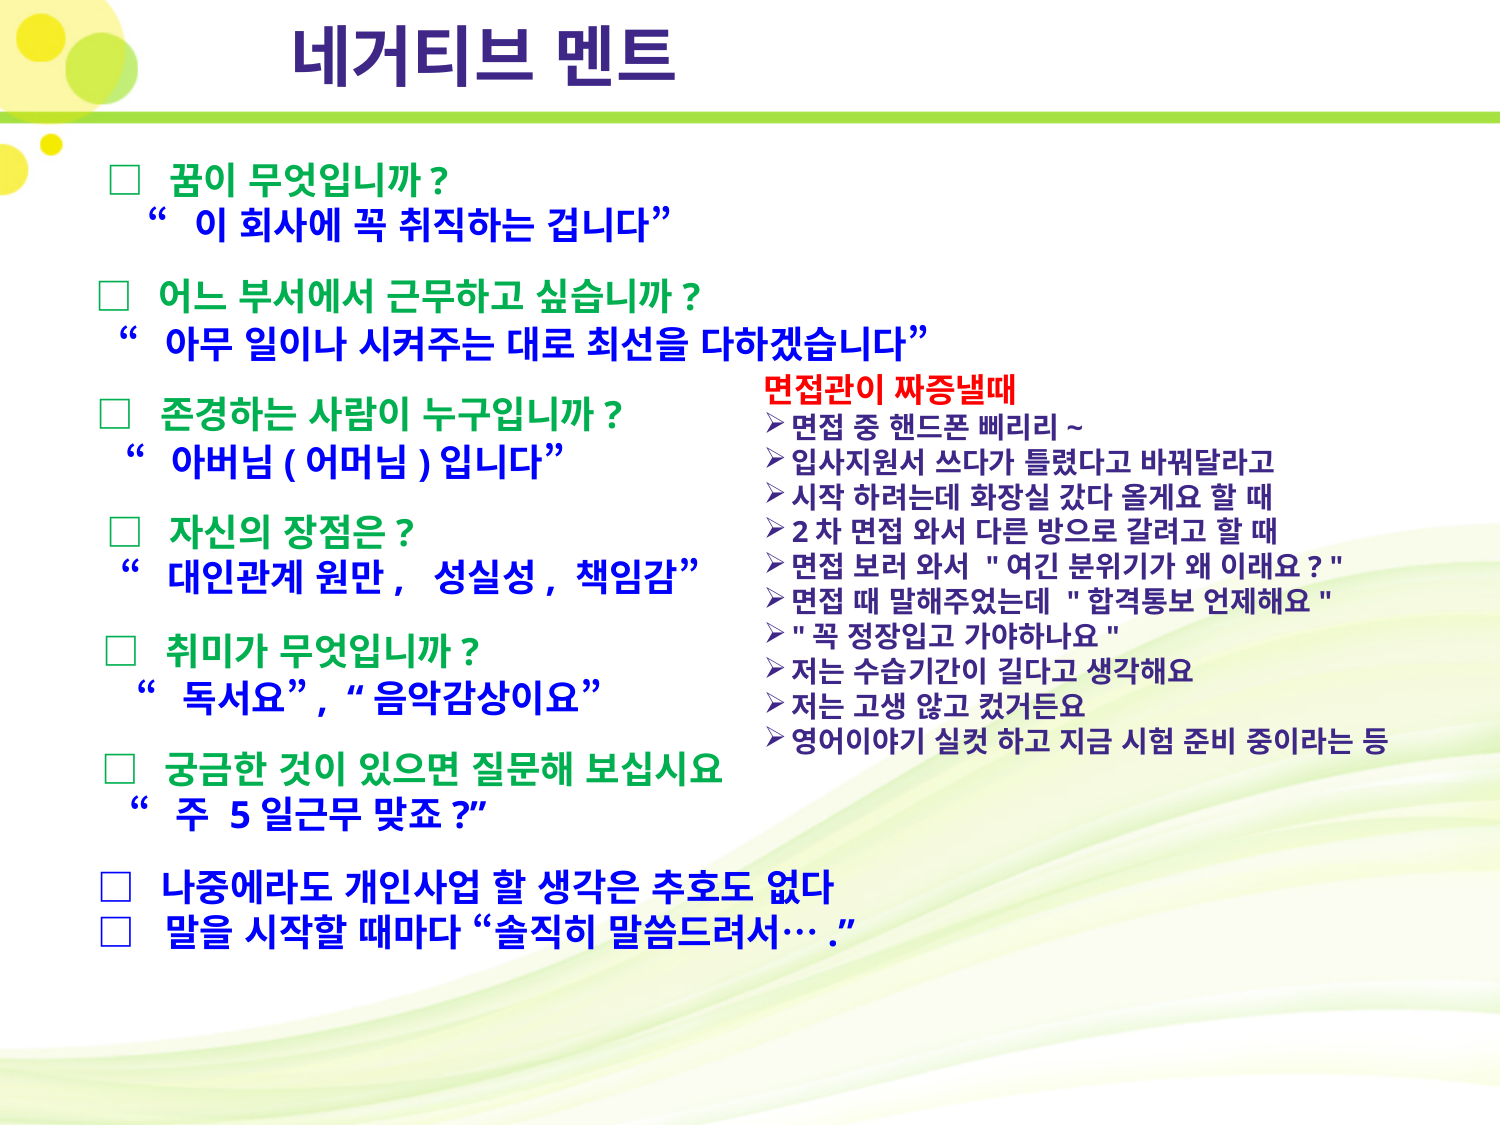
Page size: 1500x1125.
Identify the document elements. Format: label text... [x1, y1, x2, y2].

text_box “독서요”, “음악감상이요” [121, 667, 617, 728]
picture [0, 0, 1500, 1125]
text_box “이 회사에 꼭 취직하는 겁니다” [132, 194, 687, 255]
text_box 네거티브 멘트 [184, 7, 783, 102]
text_box □ 꿈이 무엇입니까? [91, 149, 464, 210]
text_box □ 자신의 장점은? [91, 501, 430, 562]
text_box “아버님(어머님)입니다” [110, 431, 581, 492]
text_box “아무 일이나 시켜주는 대로 최선을 다하겠습니다” [103, 313, 945, 373]
text_box □ 어느 부서에서 근무하고 싶습니까? [80, 265, 716, 326]
text_box “대인관계 원만, 성실성, 책임감” [106, 547, 716, 607]
text_box “주 5일근무 맞죠?” [114, 783, 502, 844]
text_box □ 궁금한 것이 있으면 질문해 보십시요 [86, 738, 740, 798]
text_box 면접관이 짜증낼때 면접 중 핸드폰 삐리리~ 입사지원서 쓰다가 틀렸다고 바꿔달라고 시작 하려는데 화장실 갔다 올게요 할 때 2차 면접 와서 다른 방으로 갈려고 할 때 면접 보러 와서 "여긴 분위기가 왜 이래요? " 면접 때 말해주었는데 "합격통보 언제해요" "꼭 정장입고 가야하나요" 저는 수습기간이 길다고 생각해요 저는 고생 않고 컸거든요 영어이야기 실컷 하고 지금 시험 준비 중이라는 등 [749, 361, 1483, 766]
text_box □ 존경하는 사람이 누구입니까? [82, 384, 638, 444]
text_box □ 취미가 무엇입니까? [87, 620, 495, 680]
text_box □ 나중에라도 개인사업 할 생각은 추호도 없다 □ 말을 시작할 때마다 “솔직히 말씀드려서….” [83, 856, 871, 962]
